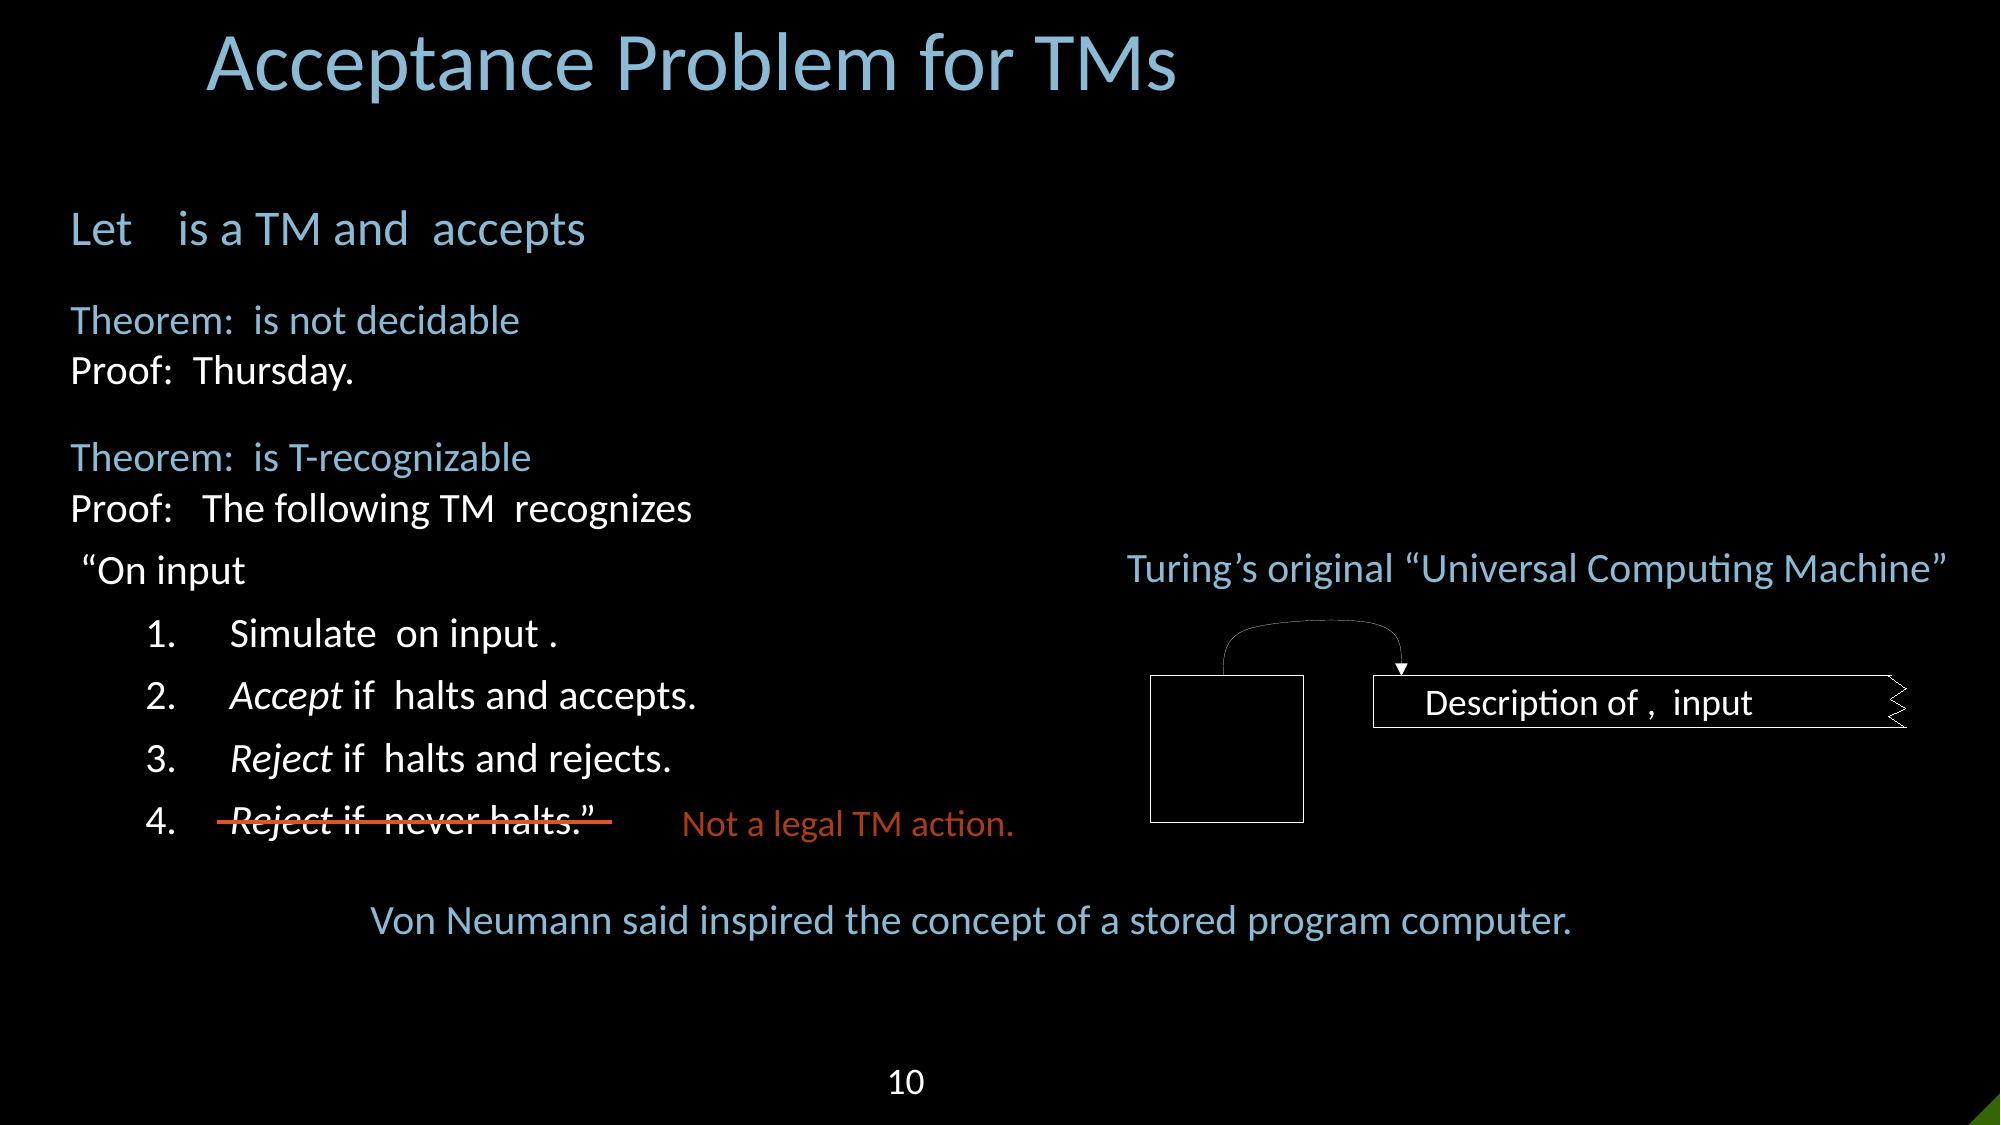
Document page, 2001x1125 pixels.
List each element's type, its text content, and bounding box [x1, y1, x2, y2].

text_box 10 [871, 1049, 940, 1110]
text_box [217, 791, 1033, 853]
text_box [1968, 1093, 2000, 1125]
text_box Acceptance Problem for TMs [0, 0, 1386, 115]
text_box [1108, 533, 1978, 823]
